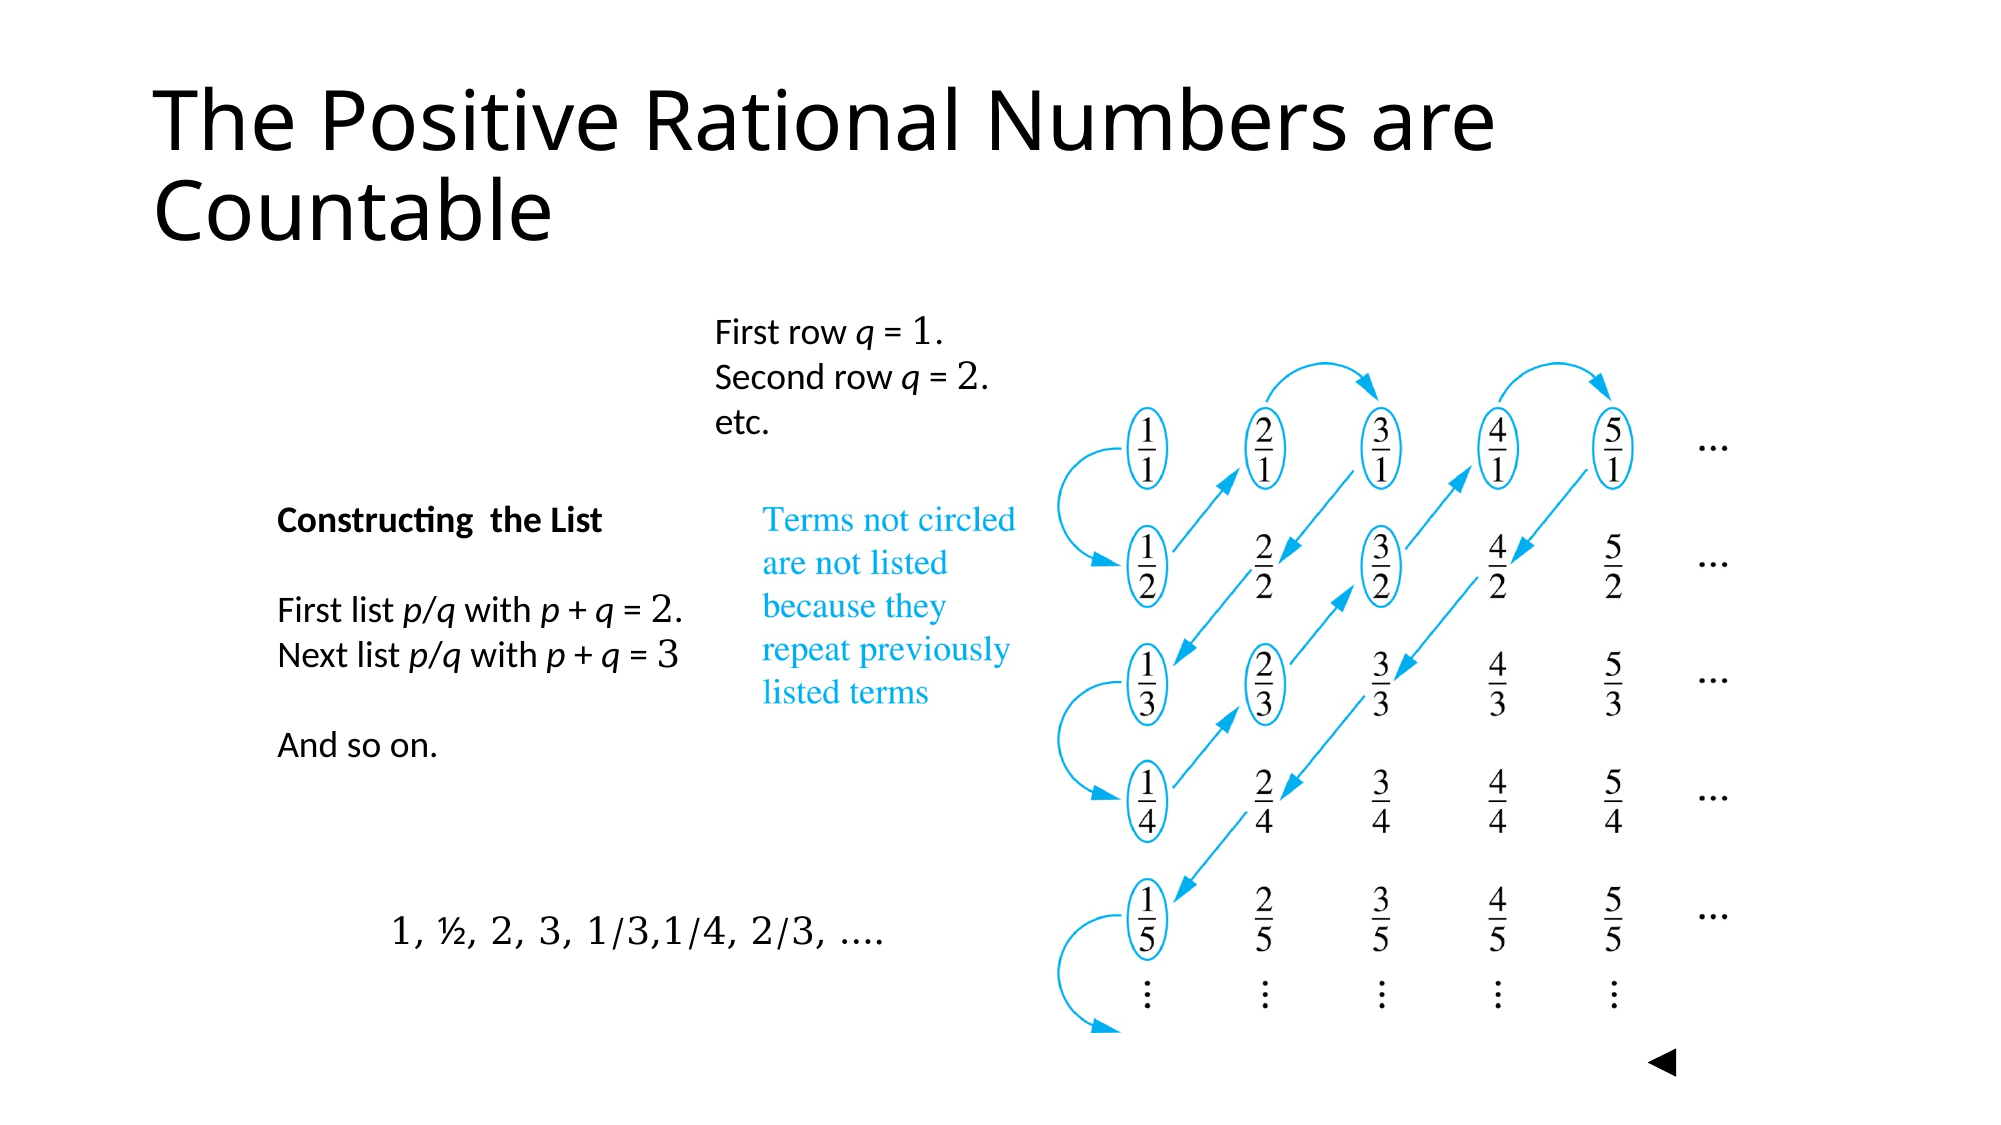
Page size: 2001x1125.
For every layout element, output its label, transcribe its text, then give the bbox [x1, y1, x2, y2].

text_box Constructing the List First list p/q with p + q = 2. Next list p/q with p + q = 3 And so on. [262, 487, 762, 773]
title The Positive Rational Numbers are Countable [137, 59, 1863, 278]
text_box [1647, 1048, 1677, 1077]
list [762, 362, 1730, 1033]
text_box 1, ½, 2, 3, 1/3,1/4, 2/3, …. [374, 899, 762, 960]
text_box First row q = 1. Second row q = 2. etc. [699, 299, 1038, 450]
